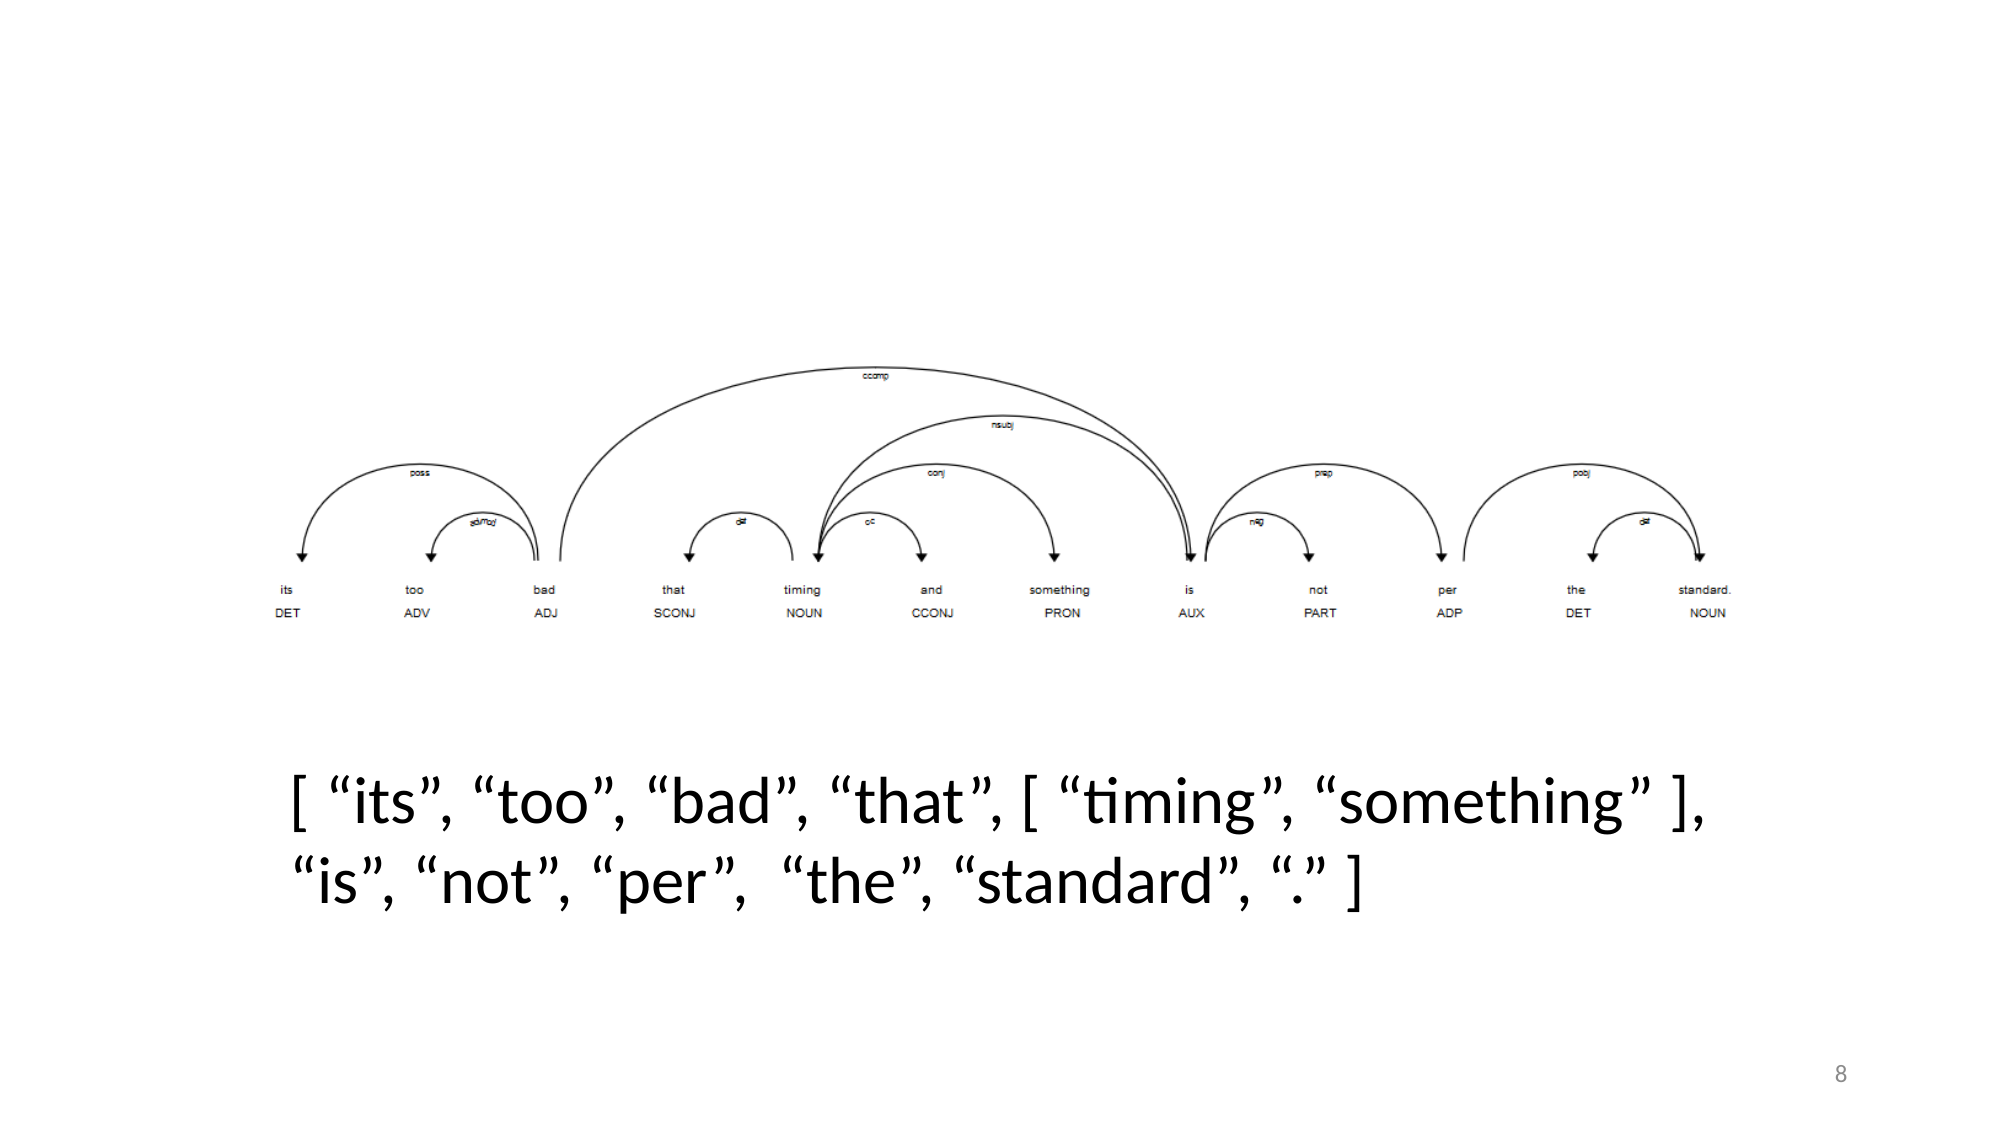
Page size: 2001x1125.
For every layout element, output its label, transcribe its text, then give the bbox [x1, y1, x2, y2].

picture [253, 262, 1754, 729]
text_box [ “its”, “too”, “bad”, “that”, [ “timing”, “something” ], “is”, “not”, “per”, “the”, “standard”, “.” ] [275, 749, 1738, 925]
slide_number 8 [1412, 1042, 1863, 1103]
